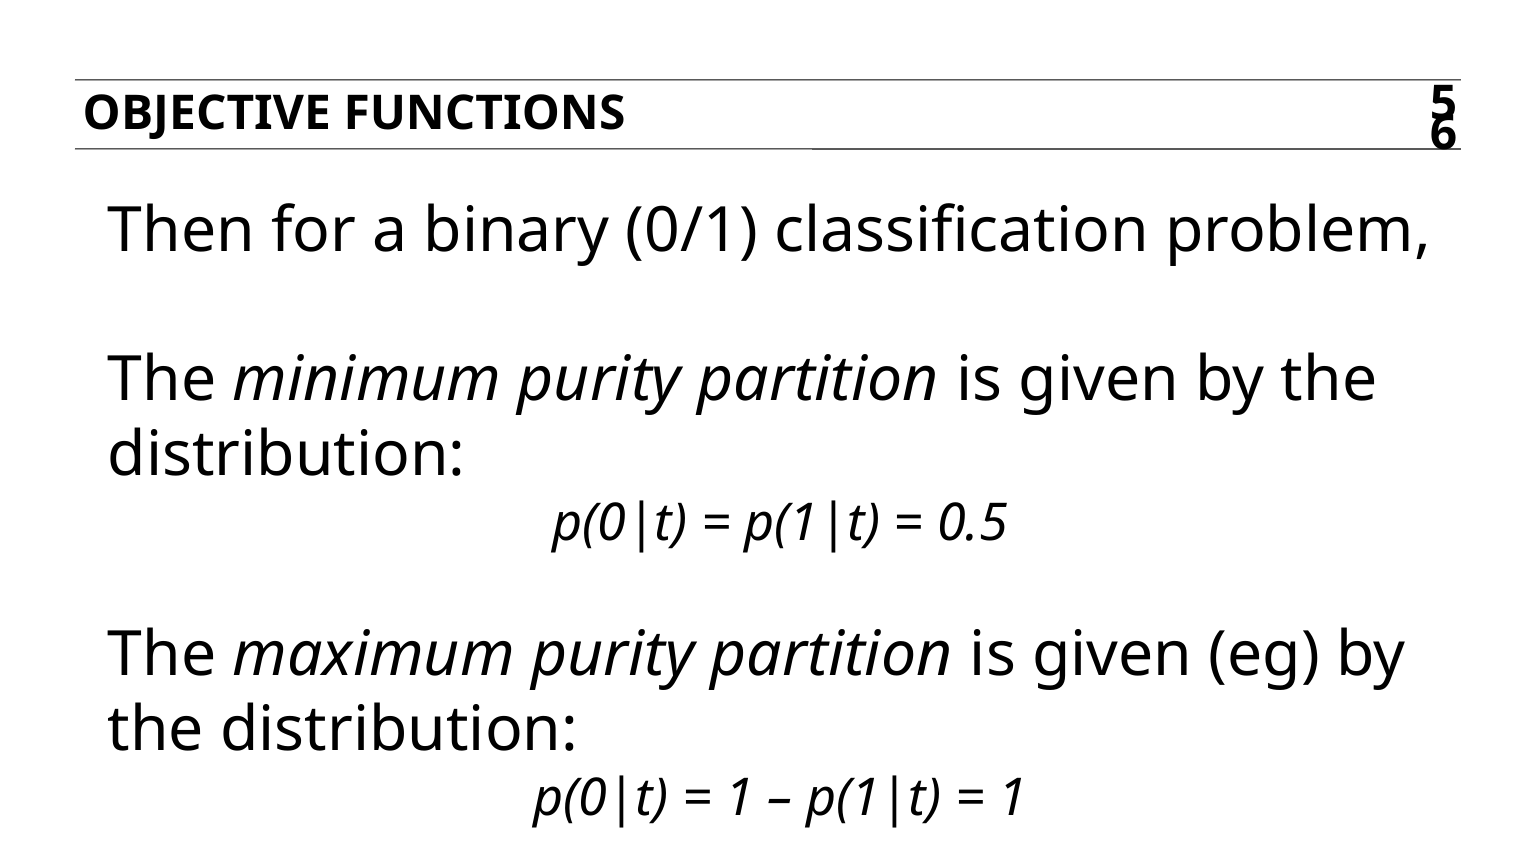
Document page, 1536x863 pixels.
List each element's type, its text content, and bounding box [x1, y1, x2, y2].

list Objective functions [67, 81, 1118, 132]
text_box Then for a binary (0/1) classification problem, The minimum purity partition is given by the distribution: p(0|t) = p(1|t) = 0.5 The maximum purity partition is given (eg) by the distribution: p(0|t) = 1 – p(1|t) = 1 [92, 181, 1468, 833]
slide_number 56 [1419, 86, 1461, 138]
